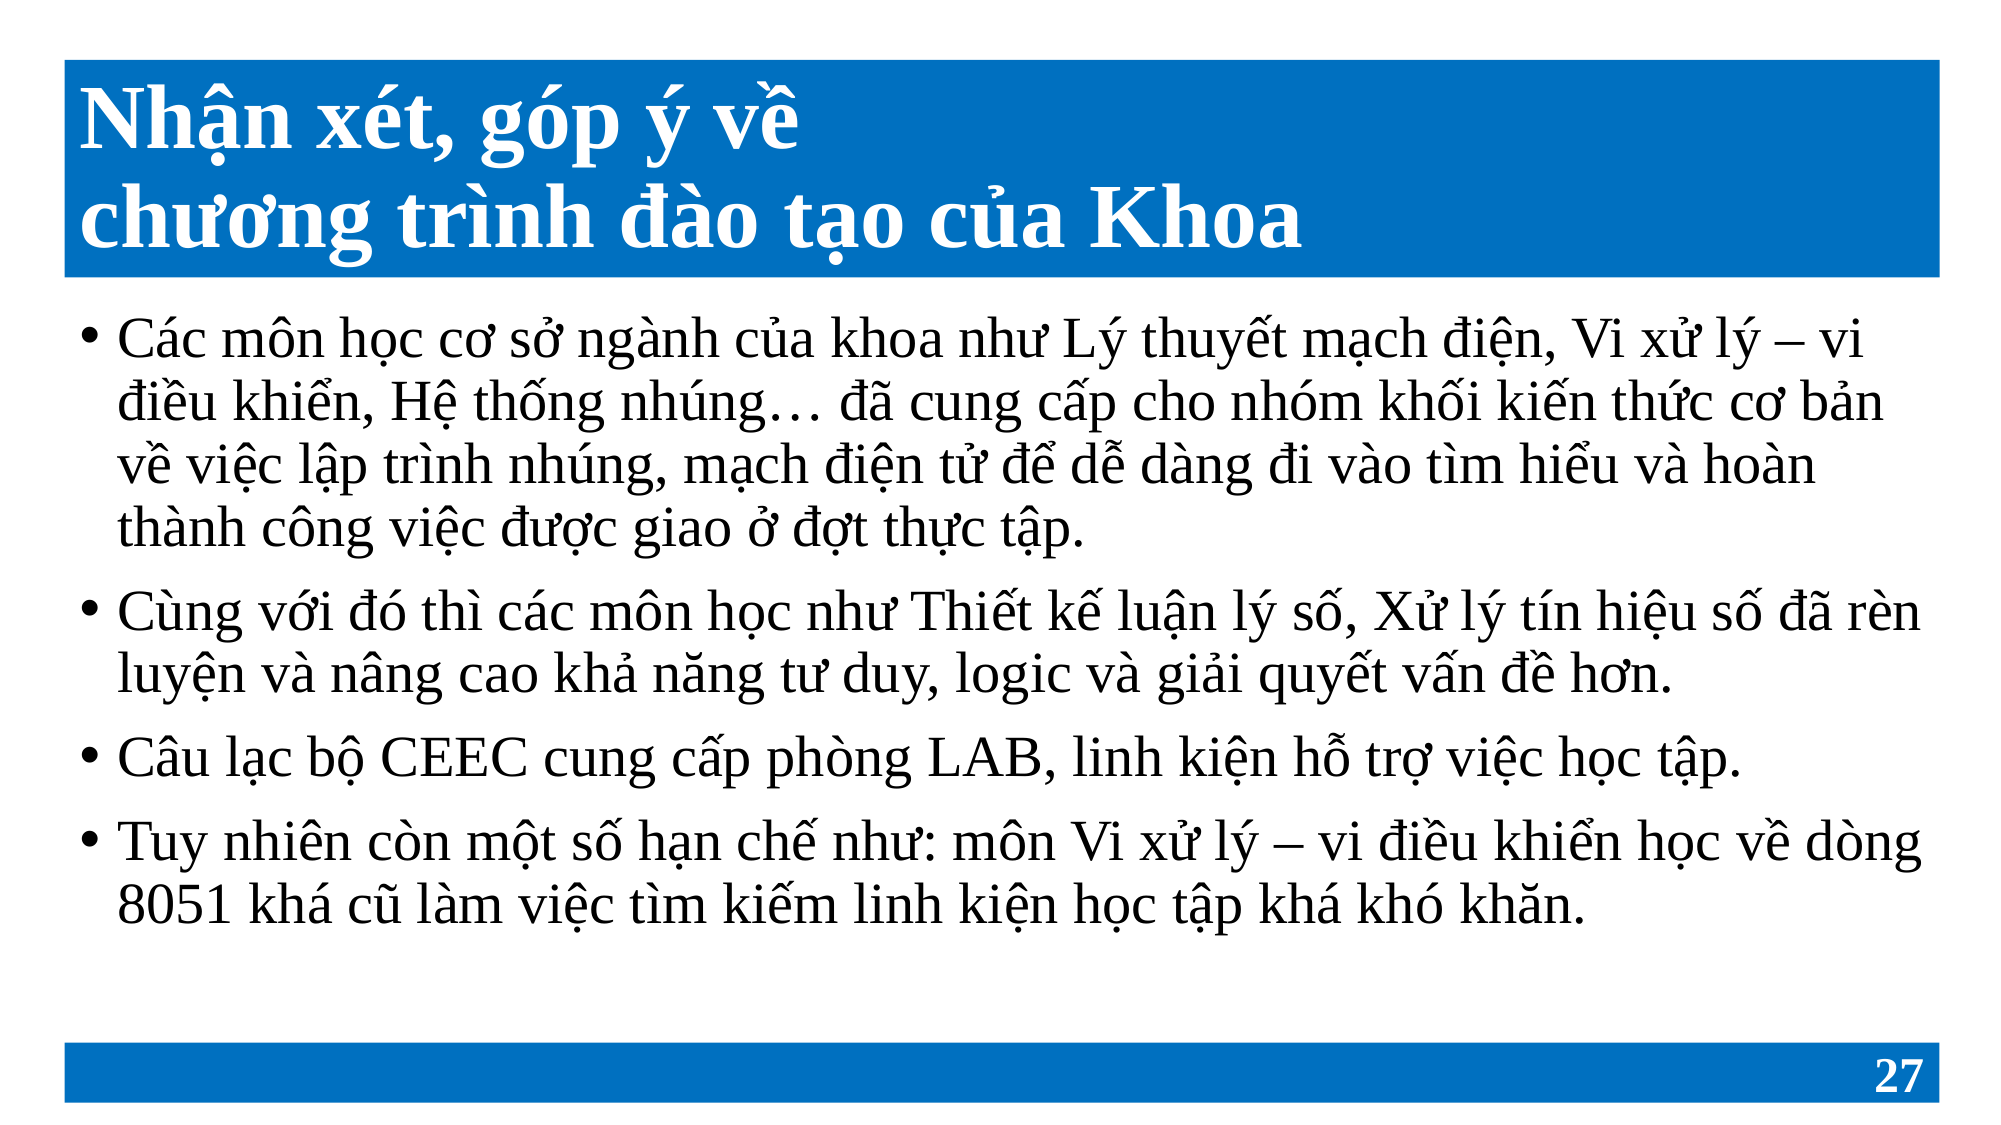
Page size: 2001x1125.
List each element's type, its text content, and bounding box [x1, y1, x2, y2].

title Nhận xét, góp ý về chương trình đào tạo của Khoa [64, 59, 1940, 278]
text_box 27 [64, 1042, 1940, 1103]
list Các môn học cơ sở ngành của khoa như Lý thuyết mạch điện, Vi xử lý – vi điều khiển, Hệ thống nhúng… đã cung cấp cho nhóm khối kiến thức cơ bản về việc lập trình nhúng, mạch điện tử để dễ dàng đi vào tìm hiểu và hoàn thành công việc được giao ở đợt thực tập. Cùng với đó thì các môn học như Thiết kế luận lý số, Xử lý tín hiệu số đã rèn luyện và nâng cao khả năng tư duy, logic và giải quyết vấn đề hơn. Câu lạc bộ CEEC cung cấp phòng LAB, linh kiện hỗ trợ việc học tập. Tuy nhiên còn một số hạn chế như: môn Vi xử lý – vi điều khiển học về dòng 8051 khá cũ làm việc tìm kiếm linh kiện học tập khá khó khăn. [64, 299, 1940, 1014]
